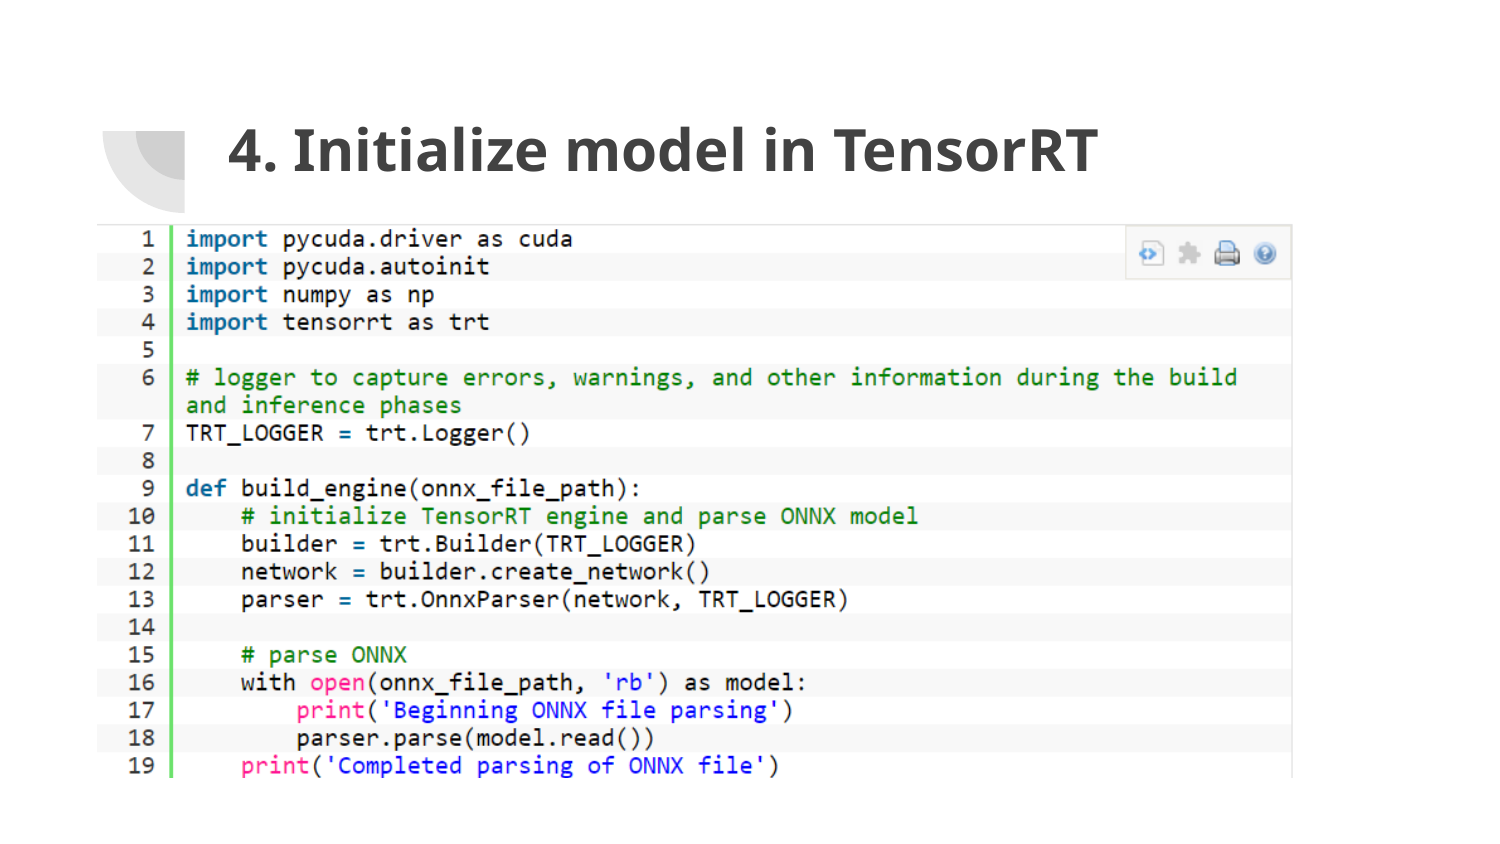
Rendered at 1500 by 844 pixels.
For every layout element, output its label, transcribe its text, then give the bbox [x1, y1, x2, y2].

picture [96, 217, 1304, 779]
title 4. Initialize model in TensorRT [213, 98, 1368, 263]
